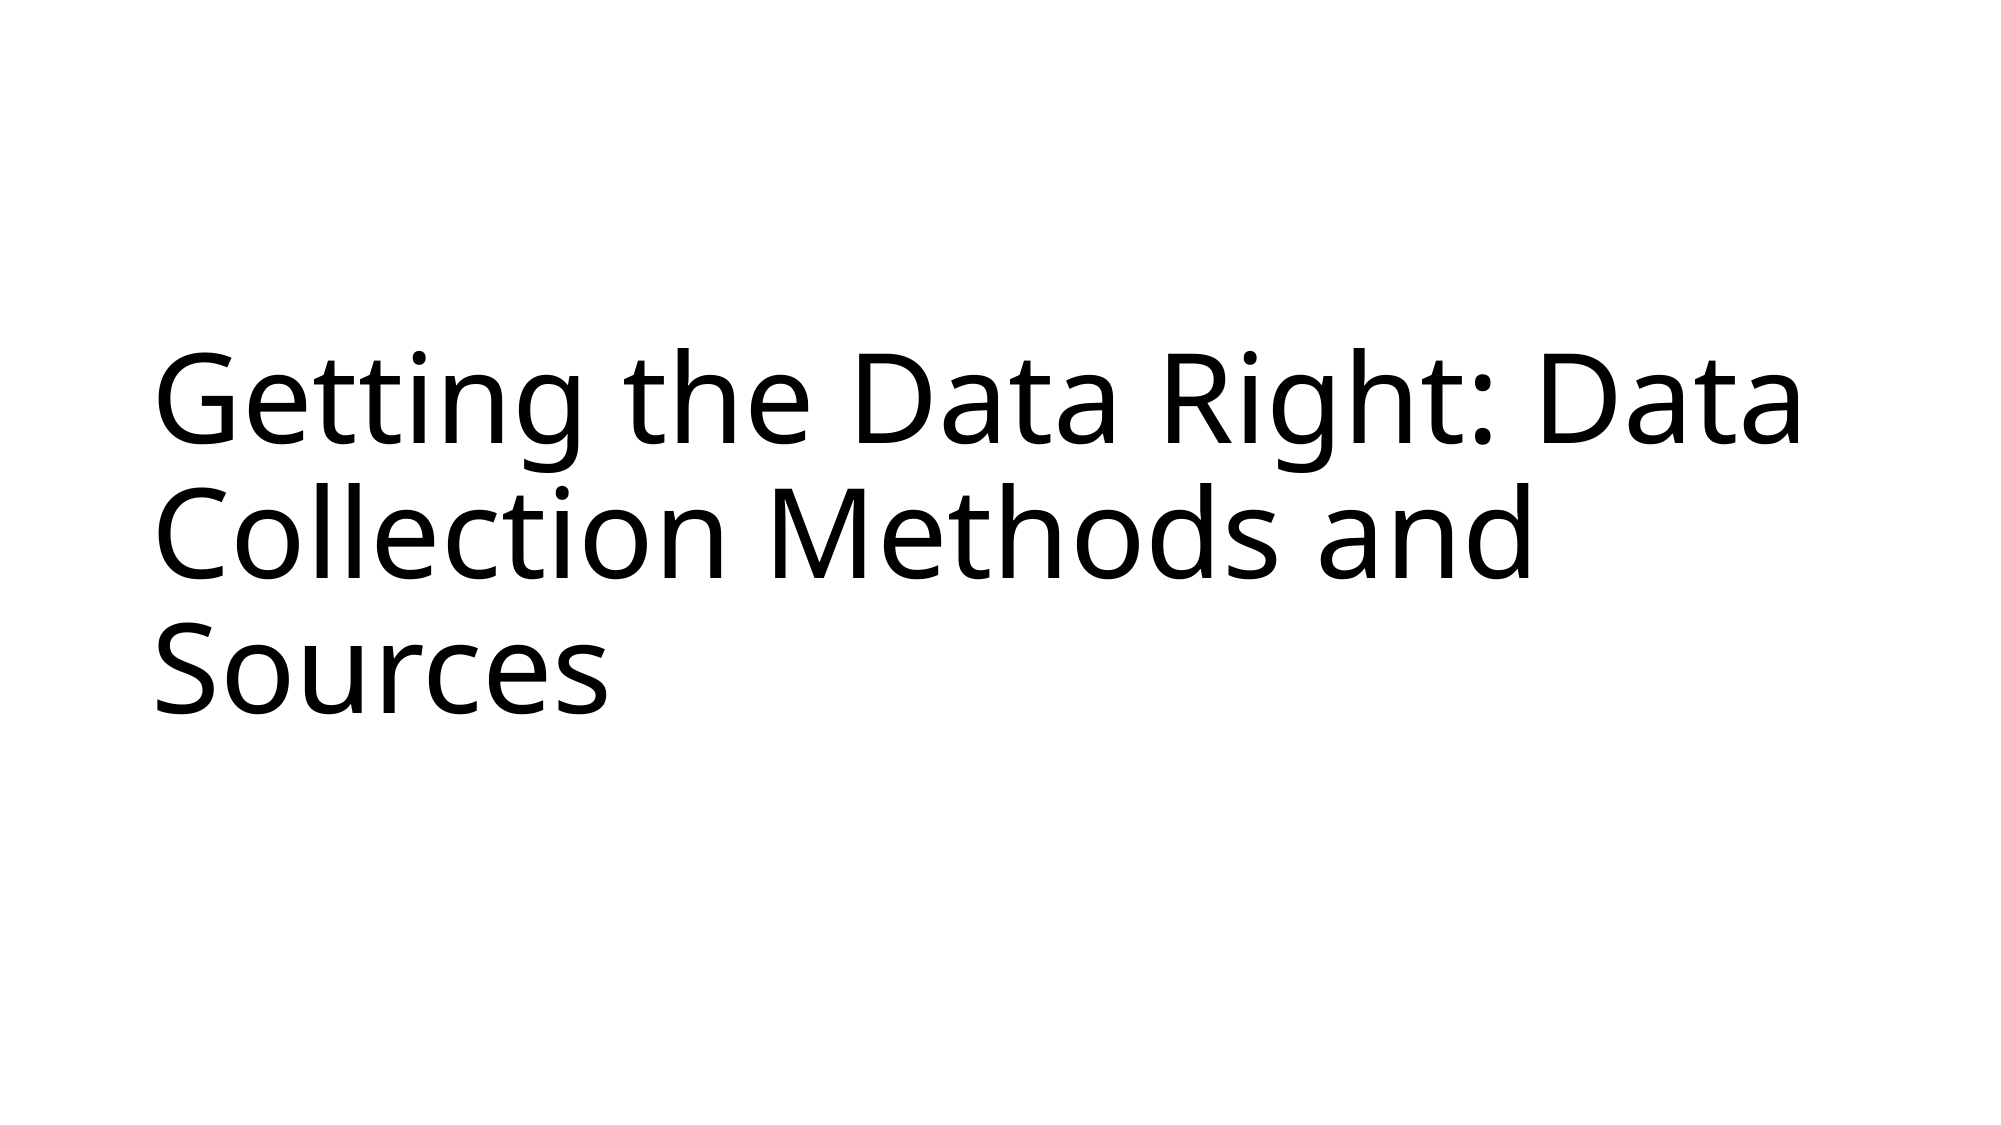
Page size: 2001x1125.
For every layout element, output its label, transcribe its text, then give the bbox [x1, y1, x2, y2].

title Getting the Data Right: Data Collection Methods and Sources [136, 280, 1862, 749]
